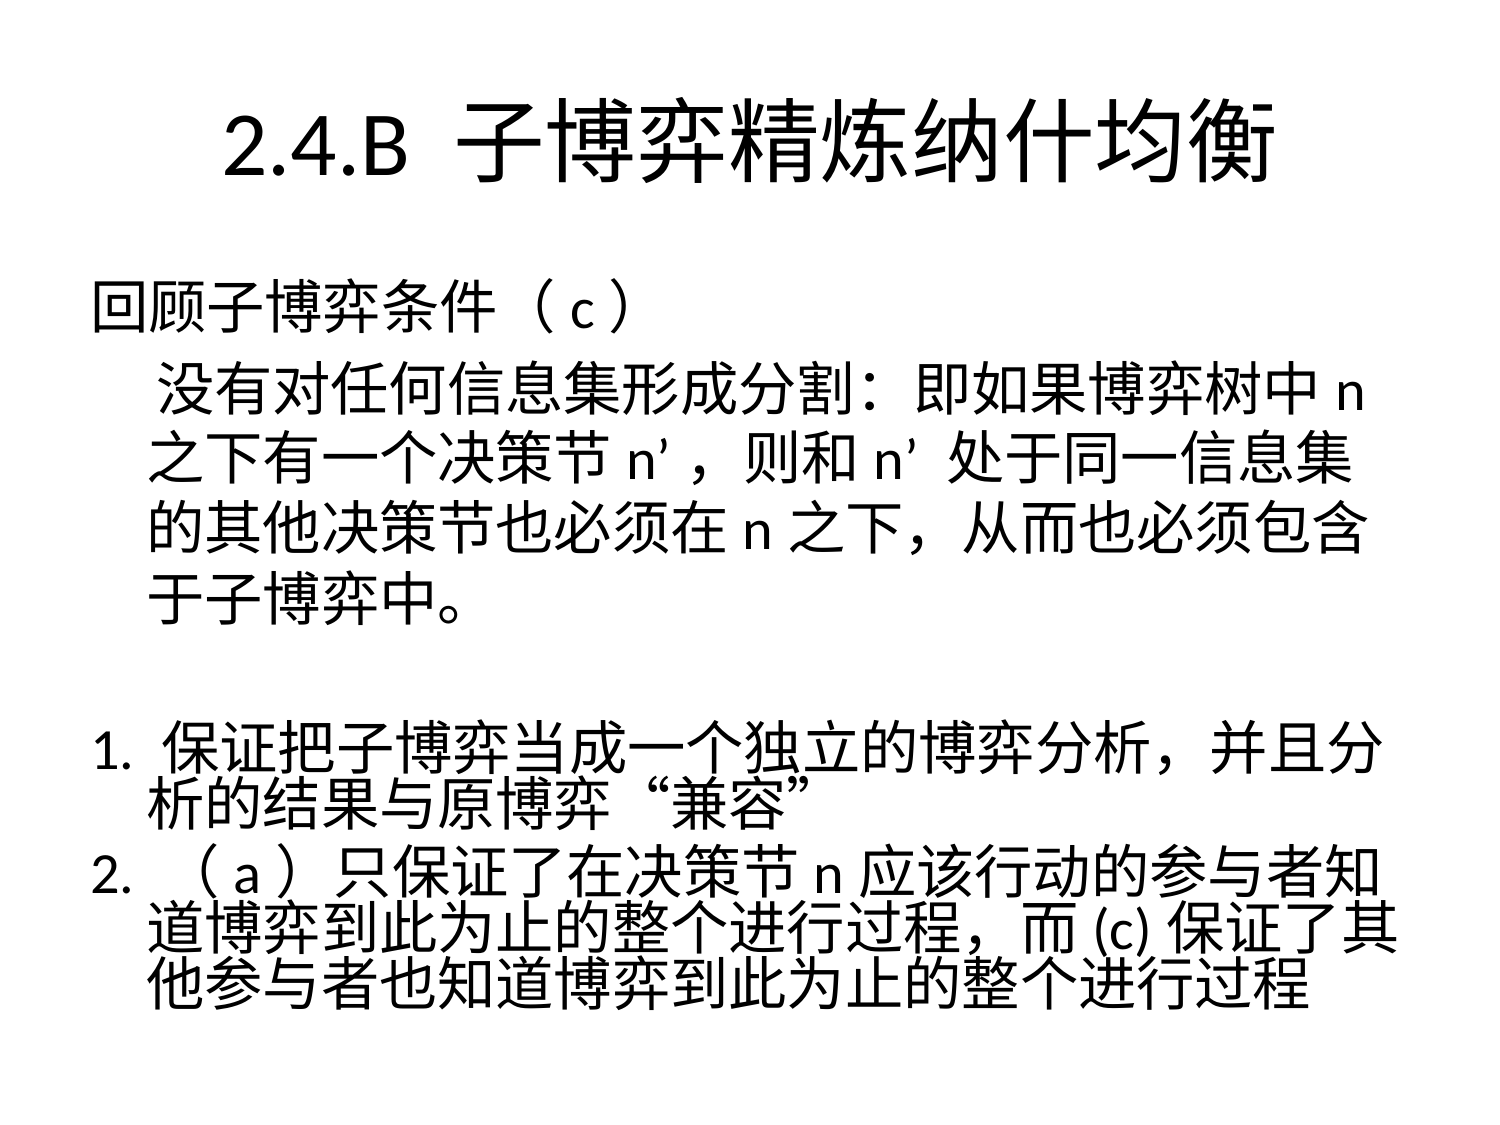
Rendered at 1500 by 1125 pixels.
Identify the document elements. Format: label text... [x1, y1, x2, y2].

title 2.4.B 子博弈精炼纳什均衡 [75, 45, 1425, 233]
list 回顾子博弈条件（c） 没有对任何信息集形成分割：即如果博弈树中n之下有一个决策节n’，则和n’ 处于同一信息集的其他决策节也必须在n之下，从而也必须包含于子博弈中。 1. 保证把子博弈当成一个独立的博弈分析，并且分析的结果与原博弈“兼容” 2. （a）只保证了在决策节n应该行动的参与者知道博弈到此为止的整个进行过程，而(c)保证了其他参与者也知道博弈到此为止的整个进行过程 [75, 262, 1425, 1063]
